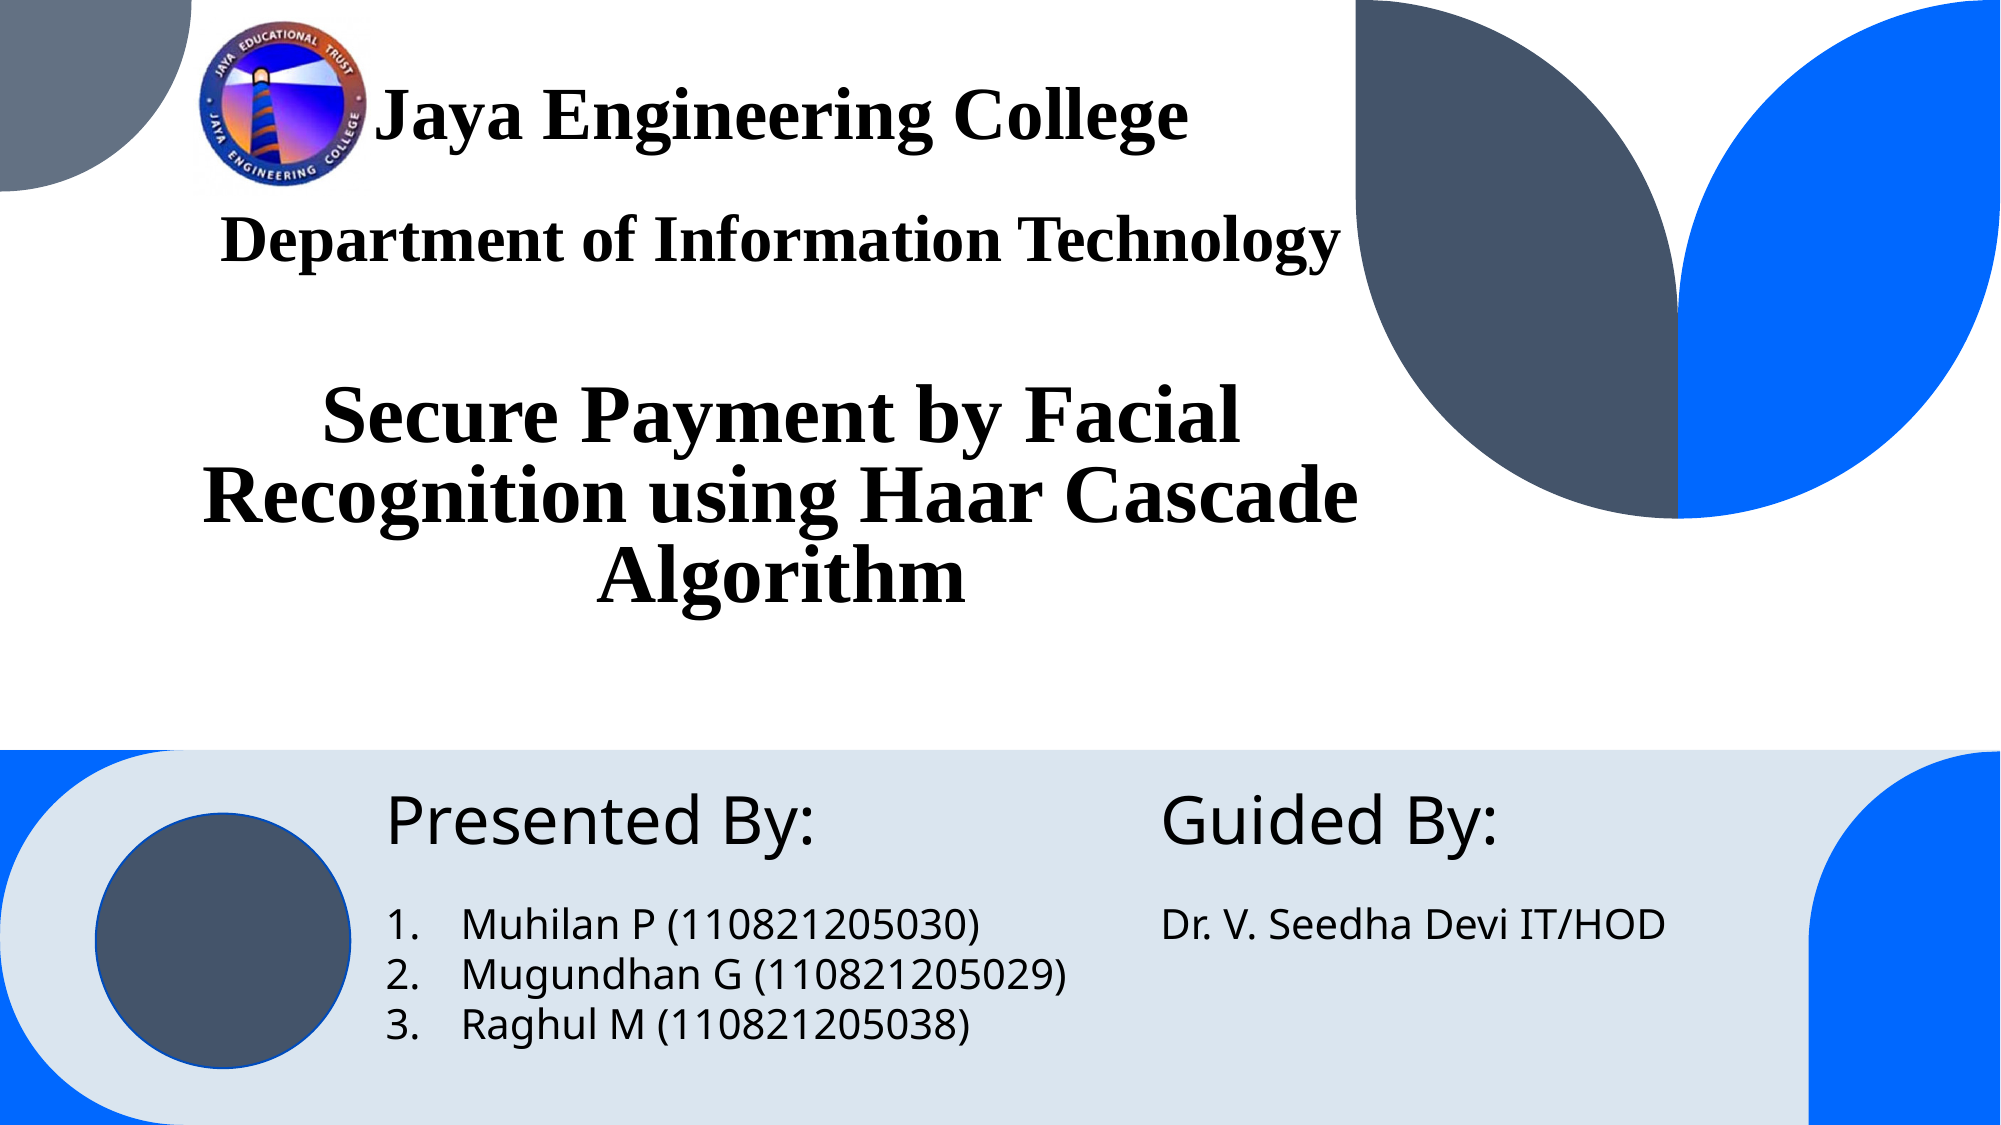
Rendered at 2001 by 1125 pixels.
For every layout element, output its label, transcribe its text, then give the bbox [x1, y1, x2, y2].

title Secure Payment by Facial Recognition using Haar Cascade Algorithm [115, 328, 1449, 627]
text_box Jaya Engineering College Department of Information Technology [193, 56, 1371, 282]
text_box Guided By: Dr. V. Seedha Devi IT/HOD [1145, 770, 1776, 955]
picture [193, 17, 371, 196]
text_box Presented By: Muhilan P (110821205030) Mugundhan G (110821205029) Raghul M (110821205038) [370, 770, 1094, 1055]
